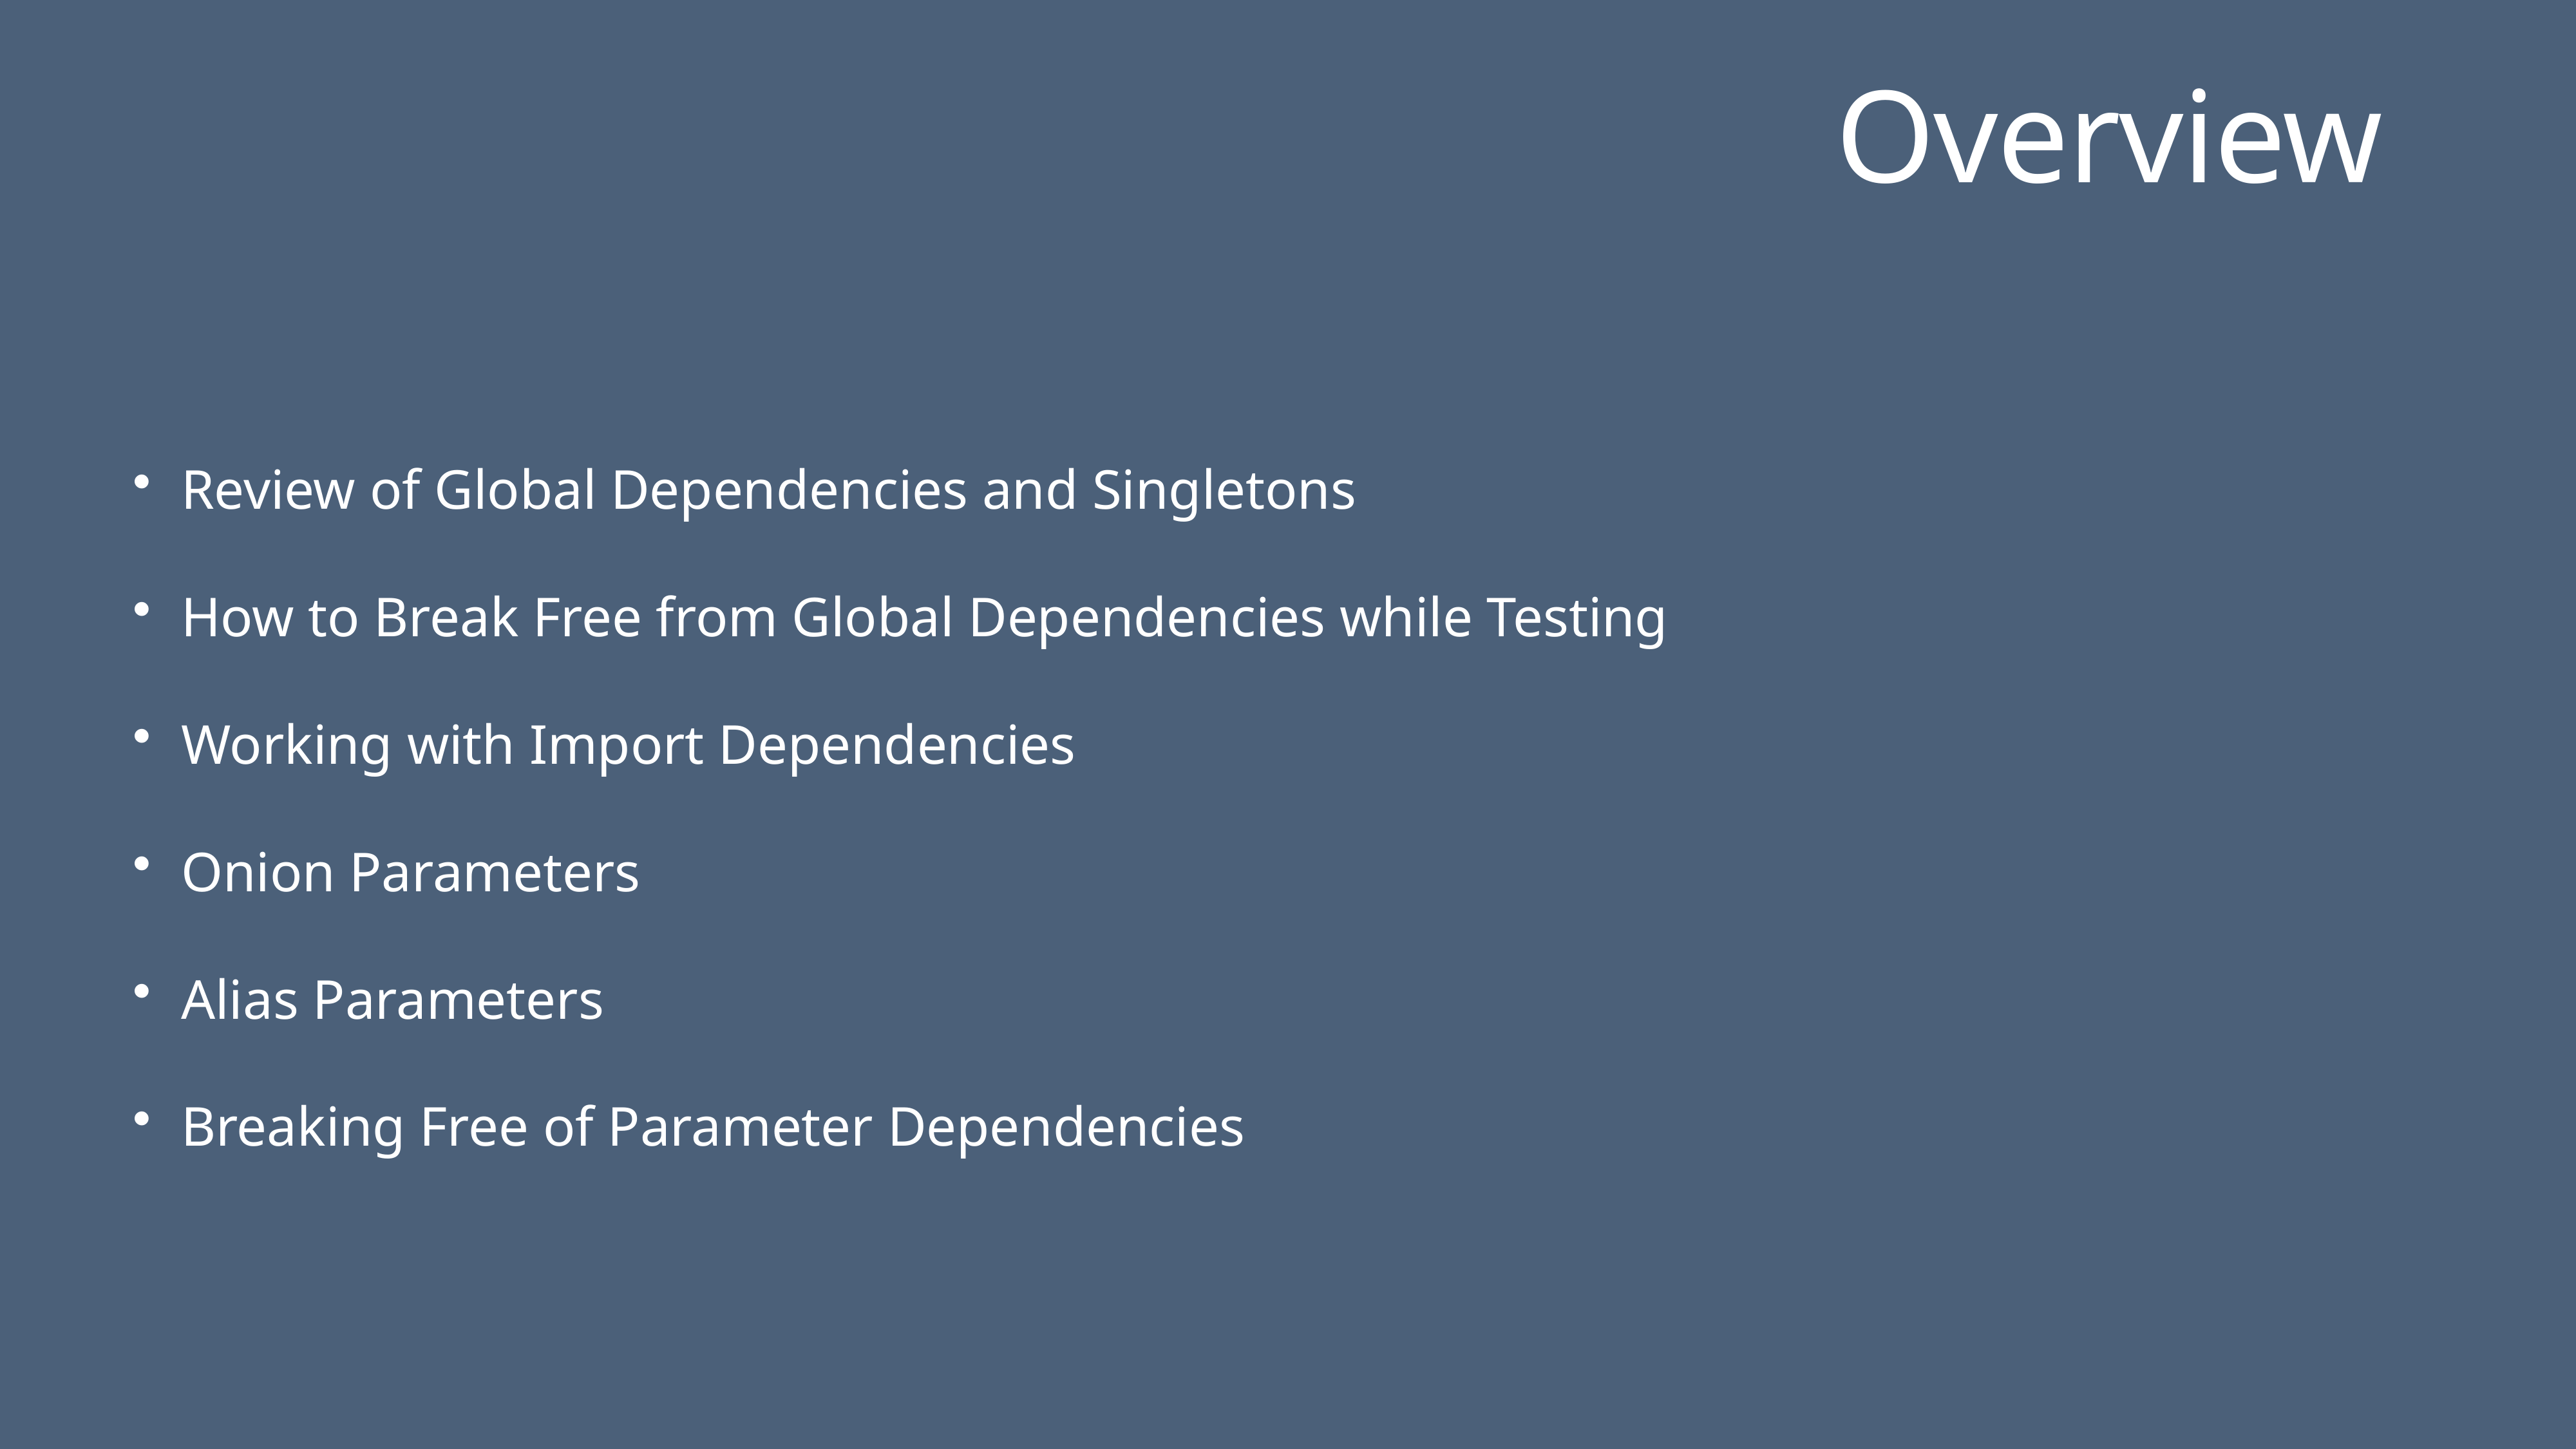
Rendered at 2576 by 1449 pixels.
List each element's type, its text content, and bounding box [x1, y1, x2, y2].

title Overview [1830, 66, 2449, 246]
list Review of Global Dependencies and Singletons How to Break Free from Global Dependencies while Testing Working with Import Dependencies Onion Parameters Alias Parameters Breaking Free of Parameter Dependencies [127, 450, 2449, 1323]
